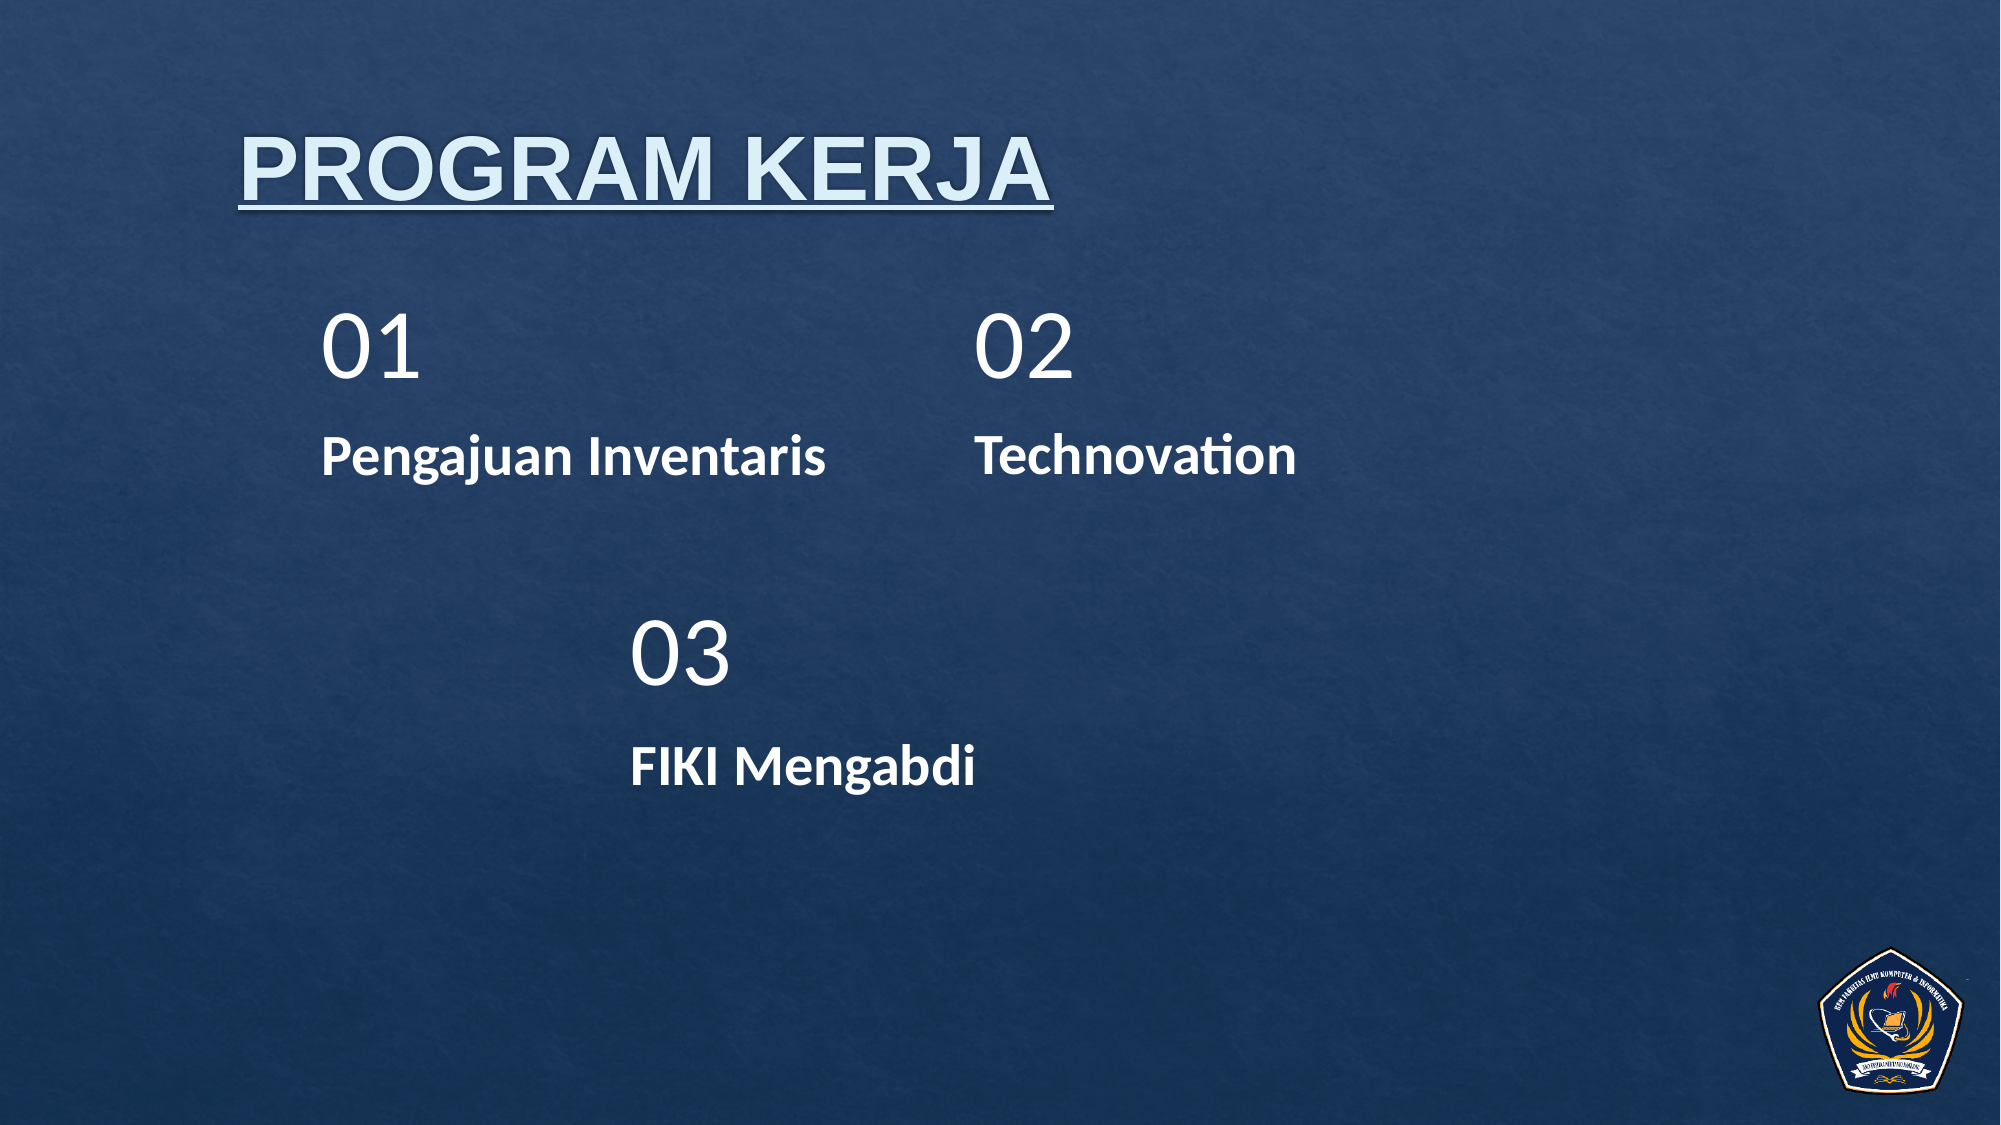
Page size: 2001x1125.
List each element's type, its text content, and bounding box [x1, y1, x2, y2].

text_box FIKI Mengabdi [615, 726, 1081, 814]
text_box Technovation [959, 415, 1374, 502]
text_box 03 [615, 604, 799, 703]
picture [1817, 946, 1969, 1096]
text_box 02 [959, 294, 1143, 399]
text_box 01 [306, 294, 490, 395]
title PROGRAM KERJA [223, 93, 1488, 219]
text_box Pengajuan Inventaris [306, 395, 856, 504]
